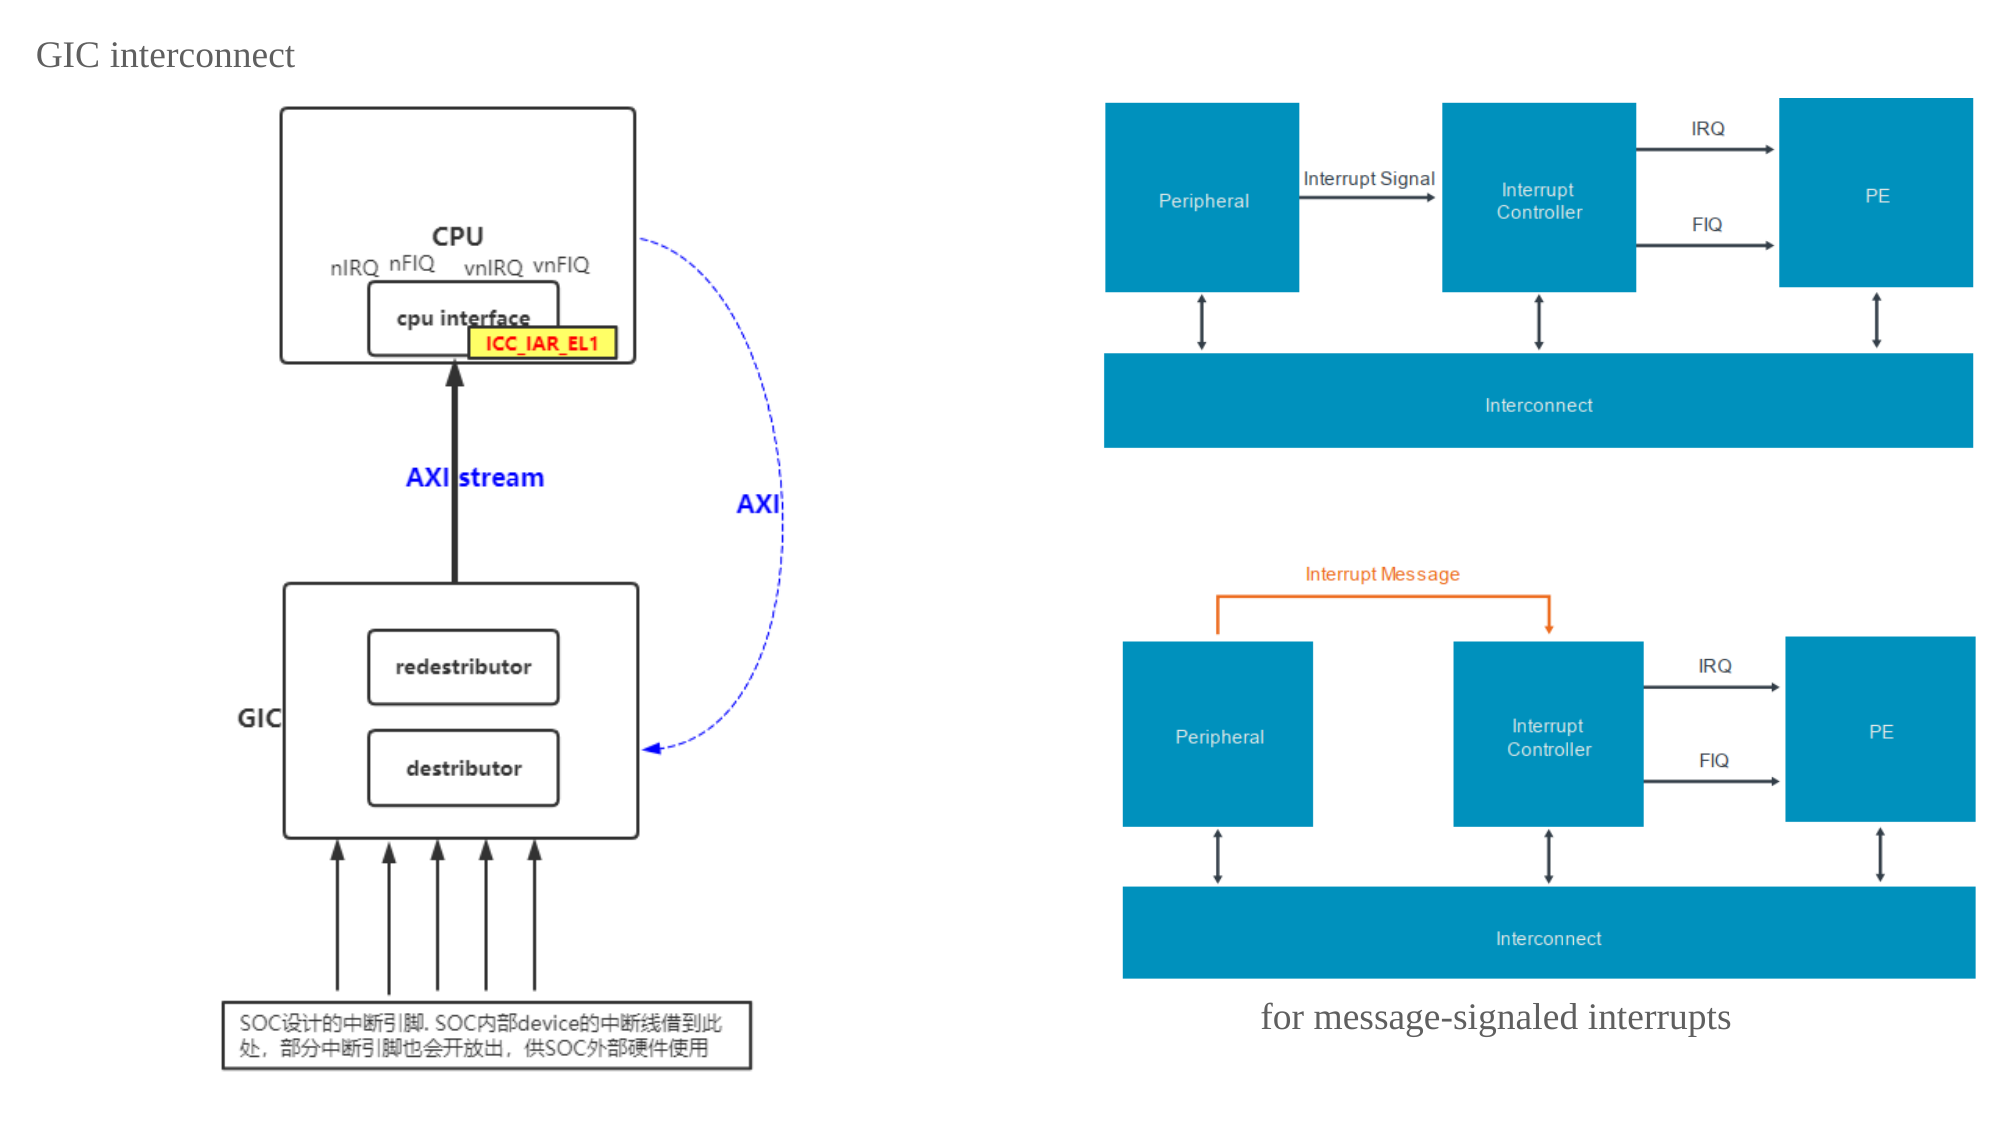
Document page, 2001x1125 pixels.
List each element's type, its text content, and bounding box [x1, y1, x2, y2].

picture [1098, 98, 1982, 453]
text_box GIC interconnect [21, 22, 438, 82]
picture [1867, 189, 1877, 202]
picture [211, 99, 794, 1085]
picture [1880, 189, 1888, 202]
picture [1118, 562, 1982, 985]
text_box for message-signaled interrupts [1245, 985, 1835, 1045]
